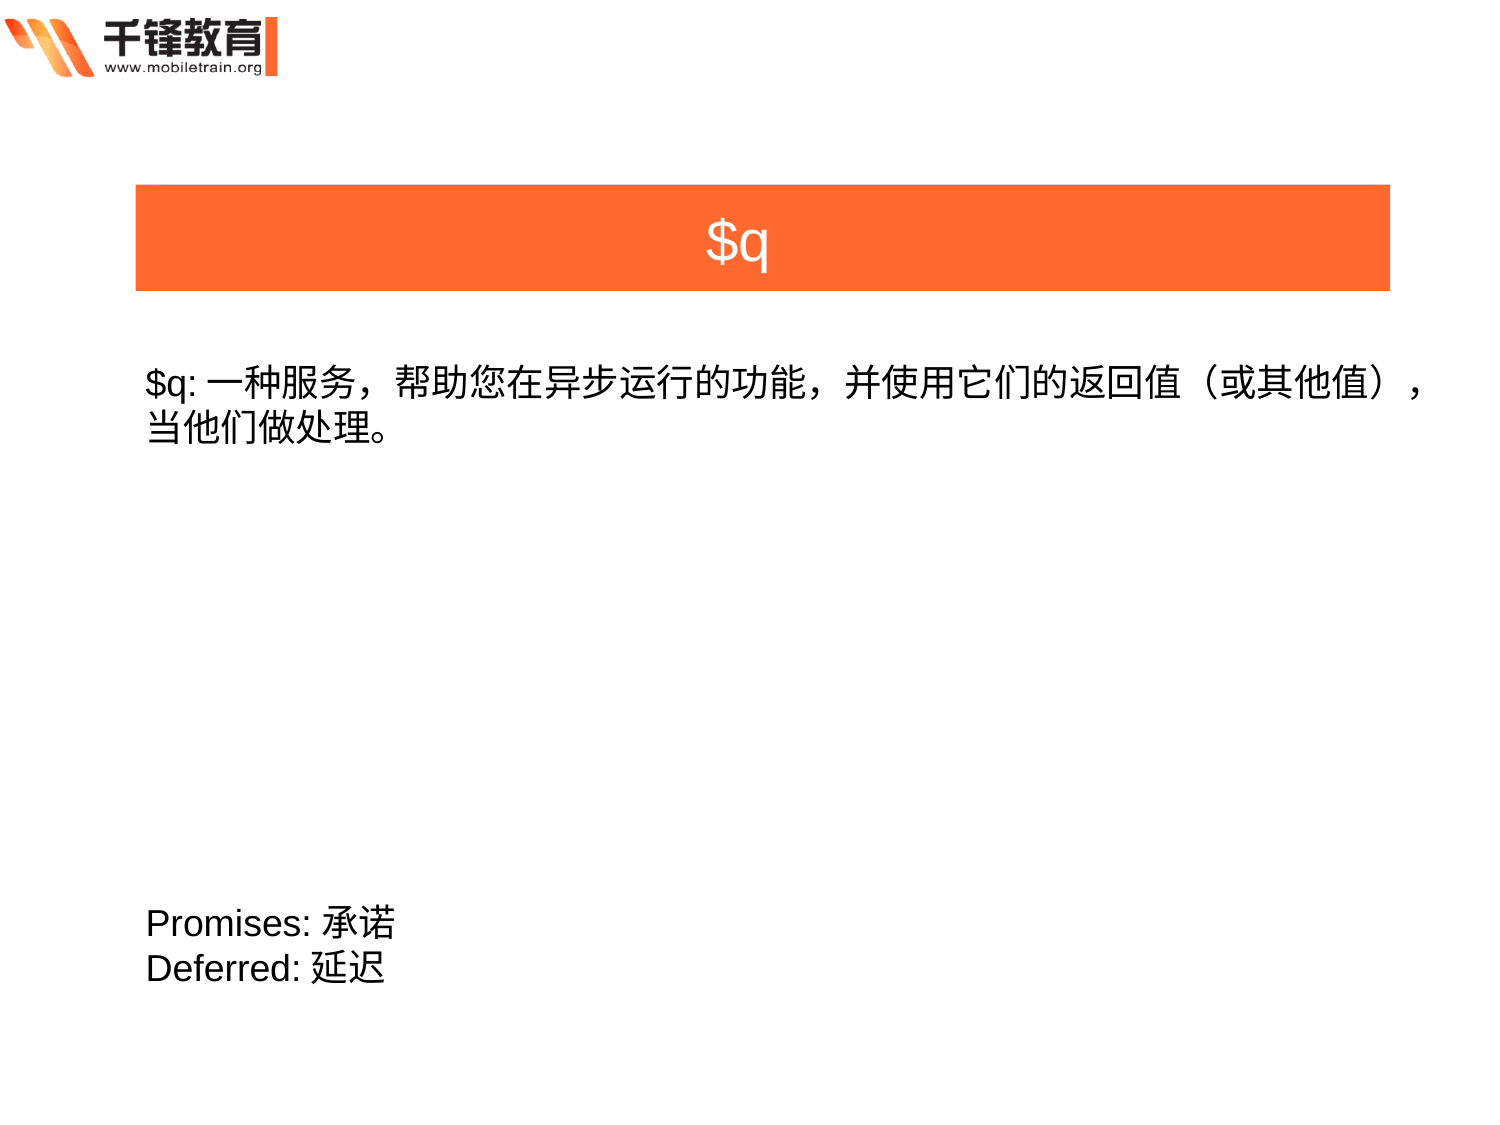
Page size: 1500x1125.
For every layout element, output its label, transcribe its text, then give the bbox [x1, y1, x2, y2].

text_box $q:一种服务，帮助您在异步运行的功能，并使用它们的返回值（或其他值）， 当他们做处理。 Promises:承诺 Deferred:延迟 [130, 351, 1460, 997]
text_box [135, 184, 1391, 292]
picture [3, 18, 261, 79]
